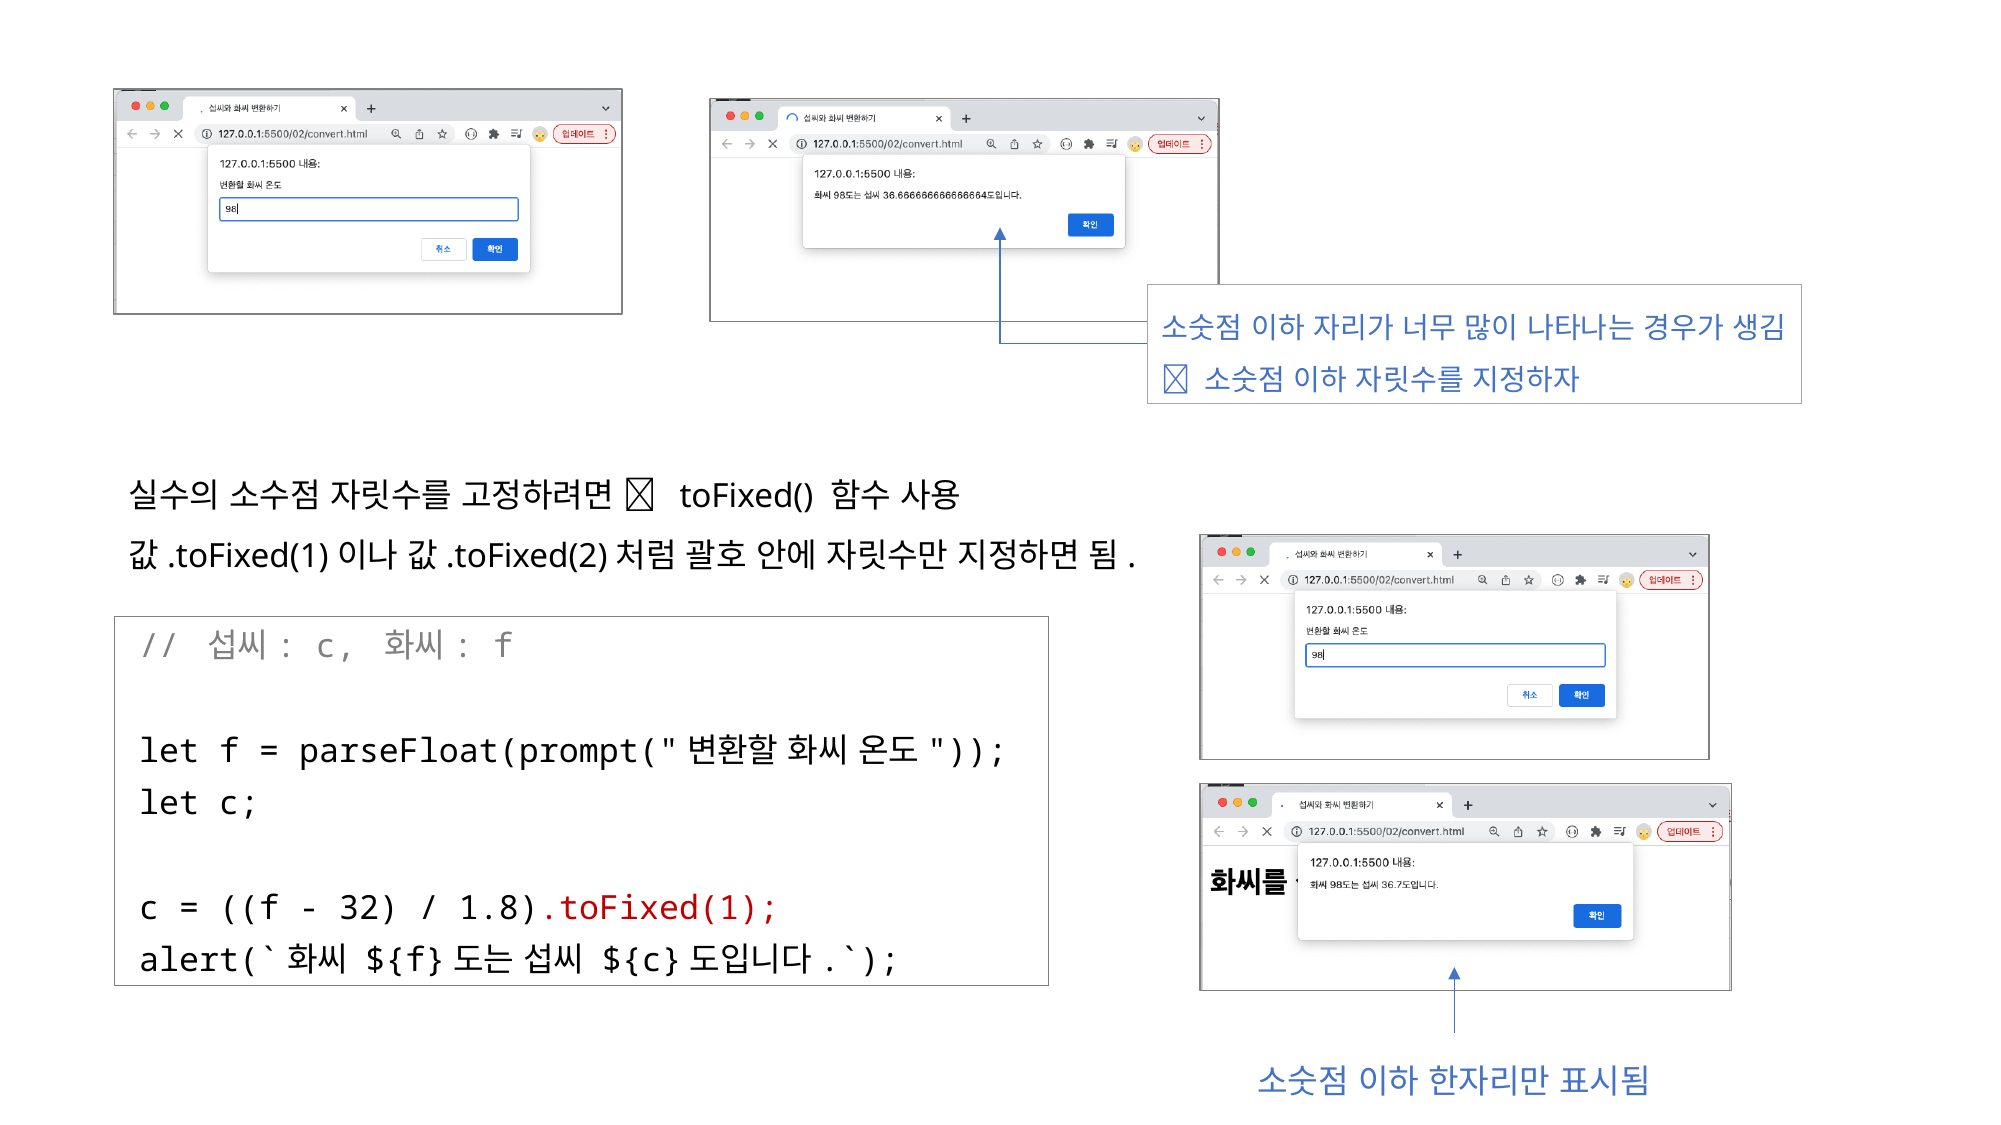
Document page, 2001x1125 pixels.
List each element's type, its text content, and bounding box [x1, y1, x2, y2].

text_box 실수의 소수점 자릿수를 고정하려면  toFixed() 함수 사용 값.toFixed(1)이나 값.toFixed(2)처럼 괄호 안에 자릿수만 지정하면 됨. [113, 447, 1534, 582]
picture [1200, 784, 1731, 990]
text_box 소숫점 이하 자리가 너무 많이 나타나는 경우가 생김  소숫점 이하 자릿수를 지정하자 [1147, 284, 1802, 404]
text_box 소숫점 이하 한자리만 표시됨 [1242, 1032, 1667, 1108]
picture [113, 89, 622, 314]
picture [1200, 535, 1709, 759]
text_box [999, 227, 1114, 342]
picture [710, 99, 1219, 321]
text_box // 섭씨: c, 화씨: f let f = parseFloat(prompt("변환할 화씨 온도")); let c; c = ((f - 32) / 1.8).toFixed(1); alert(`화씨 ${f}도는 섭씨 ${c}도입니다.`); [114, 616, 1049, 986]
